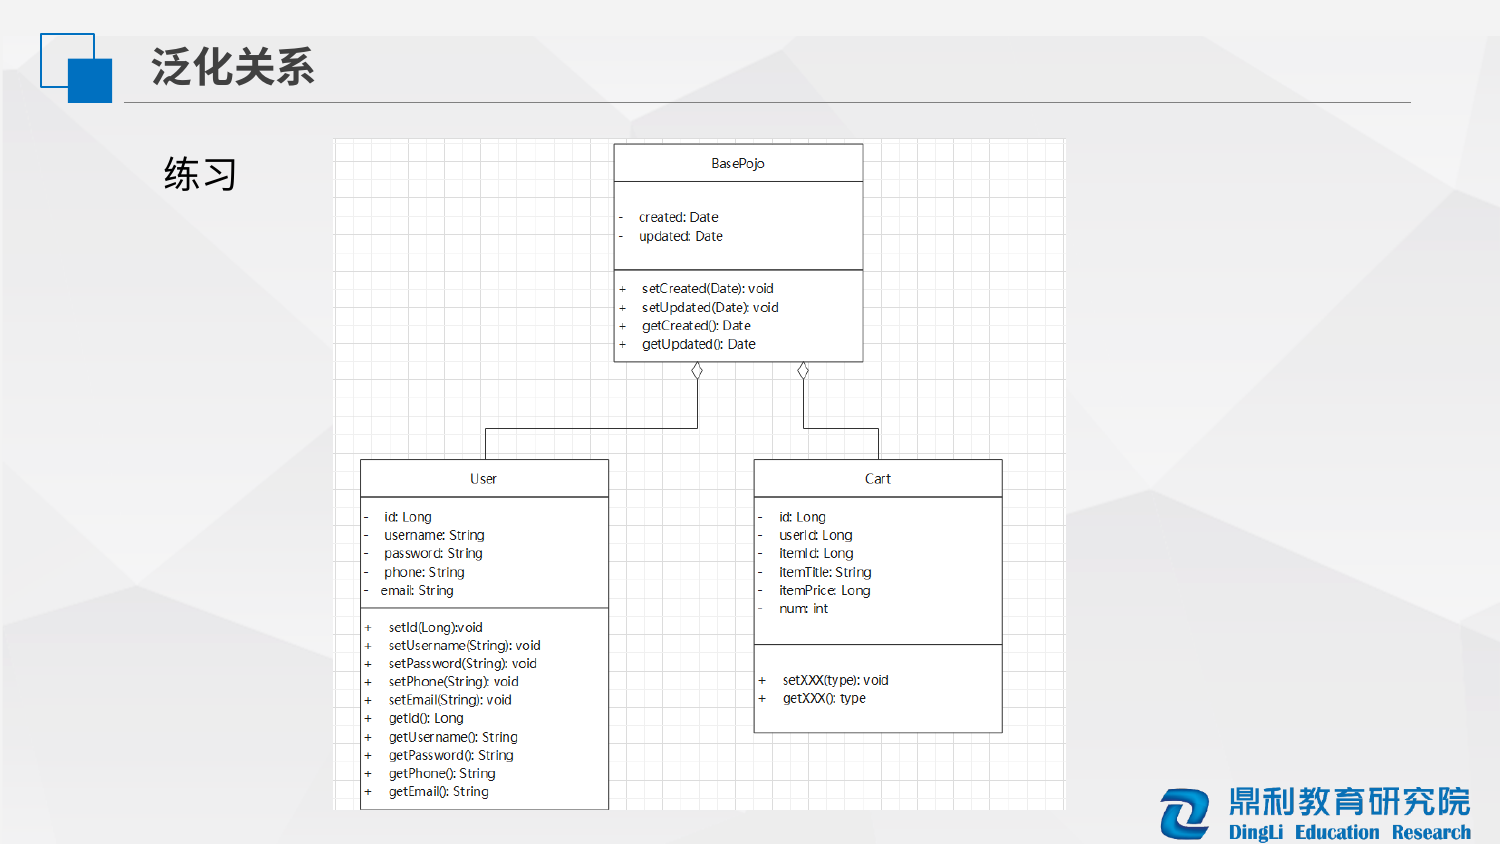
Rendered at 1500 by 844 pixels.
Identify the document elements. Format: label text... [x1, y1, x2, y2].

picture [42, 36, 93, 86]
picture [2, 36, 1500, 844]
text_box 泛化关系 [135, 33, 333, 99]
text_box 练习 [148, 143, 328, 204]
